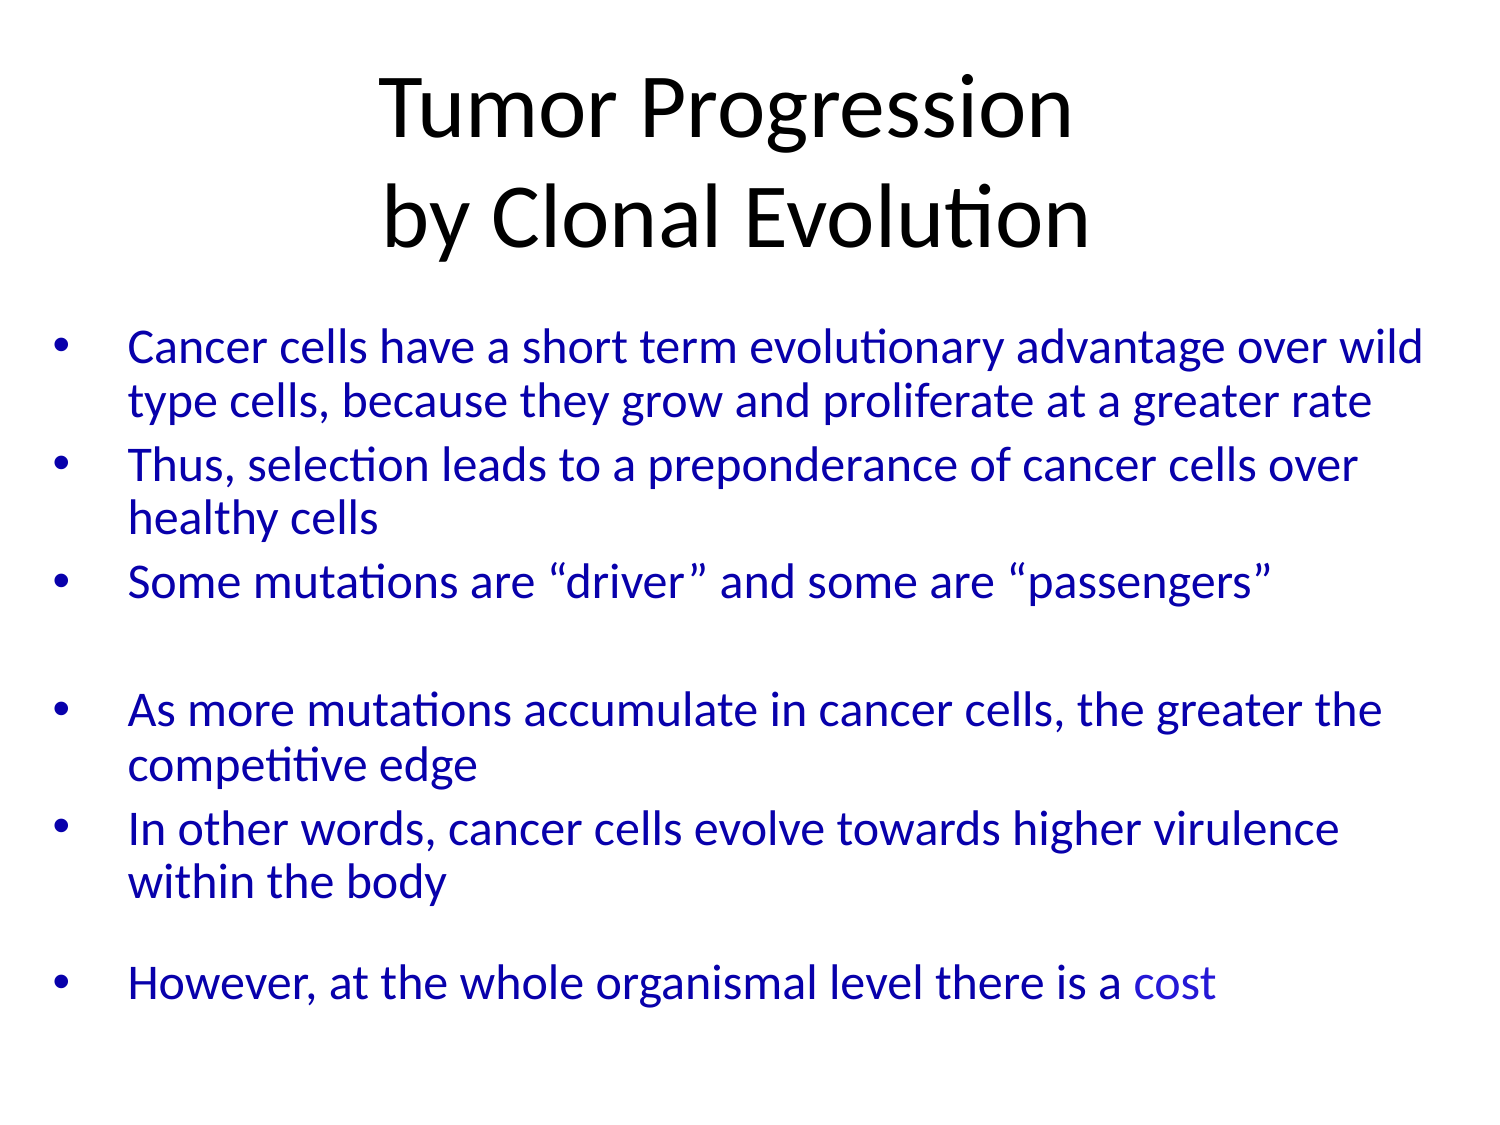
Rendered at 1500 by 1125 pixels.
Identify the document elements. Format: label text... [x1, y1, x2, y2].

list Cancer cells have a short term evolutionary advantage over wild type cells, because they grow and proliferate at a greater rate Thus, selection leads to a preponderance of cancer cells over healthy cells Some mutations are “driver” and some are “passengers” As more mutations accumulate in cancer cells, the greater the competitive edge In other words, cancer cells evolve towards higher virulence within the body However, at the whole organismal level there is a cost [37, 312, 1463, 1100]
title Tumor Progression by Clonal Evolution [99, 62, 1375, 250]
